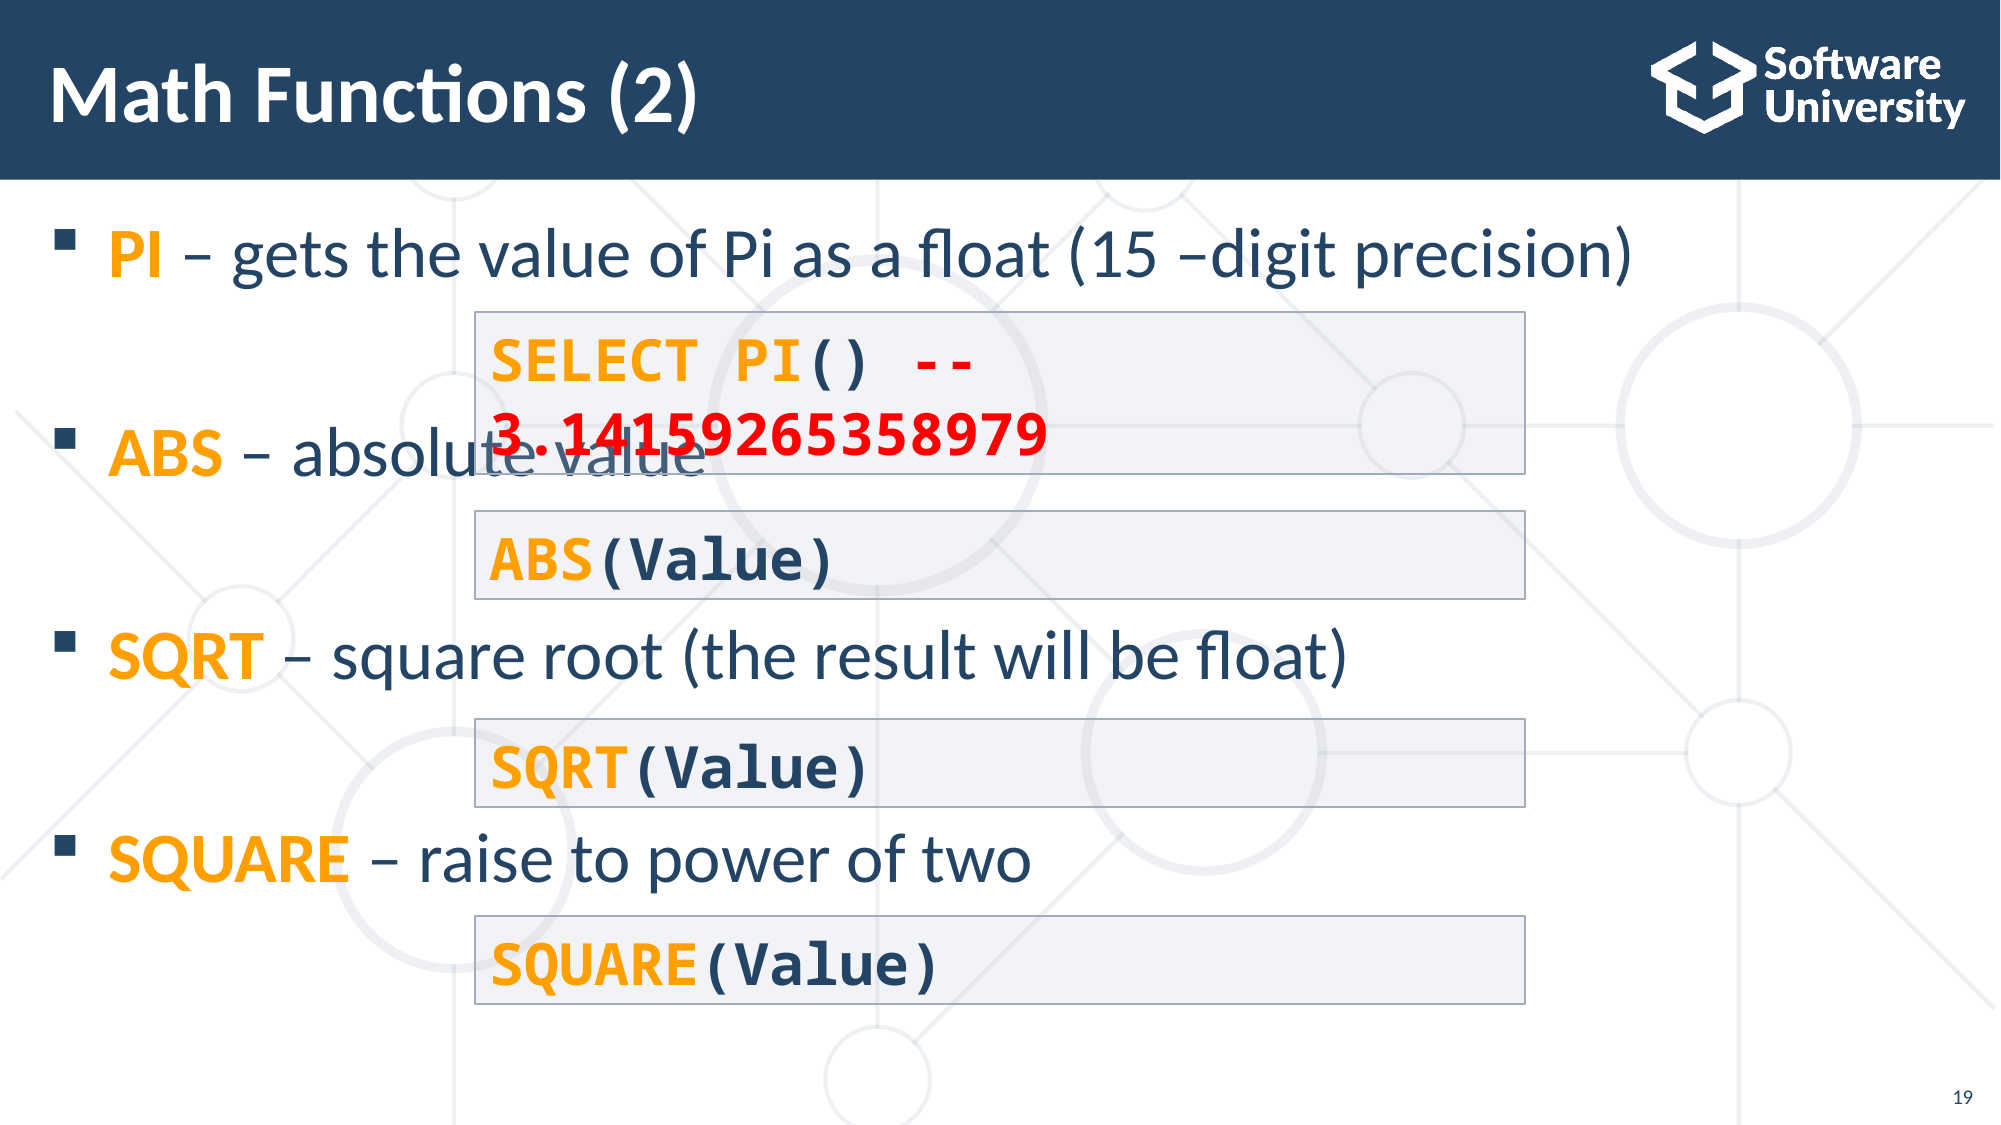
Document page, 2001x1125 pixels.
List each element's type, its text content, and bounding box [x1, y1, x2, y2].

text_box SELECT PI() --3.14159265358979 [474, 312, 1525, 475]
text_box SQUARE(Value) [474, 916, 1525, 1005]
list PI – gets the value of Pi as a float (15 –digit precision) ABS – absolute value SQRT – square root (the result will be float) SQUARE – raise to power of two [31, 196, 1970, 1104]
picture [1651, 41, 1966, 134]
text_box SQRT(Value) [474, 718, 1525, 808]
text_box ABS(Value) [474, 511, 1525, 600]
slide_number 19 [1927, 1067, 1989, 1117]
title Math Functions (2) [31, 16, 1625, 162]
